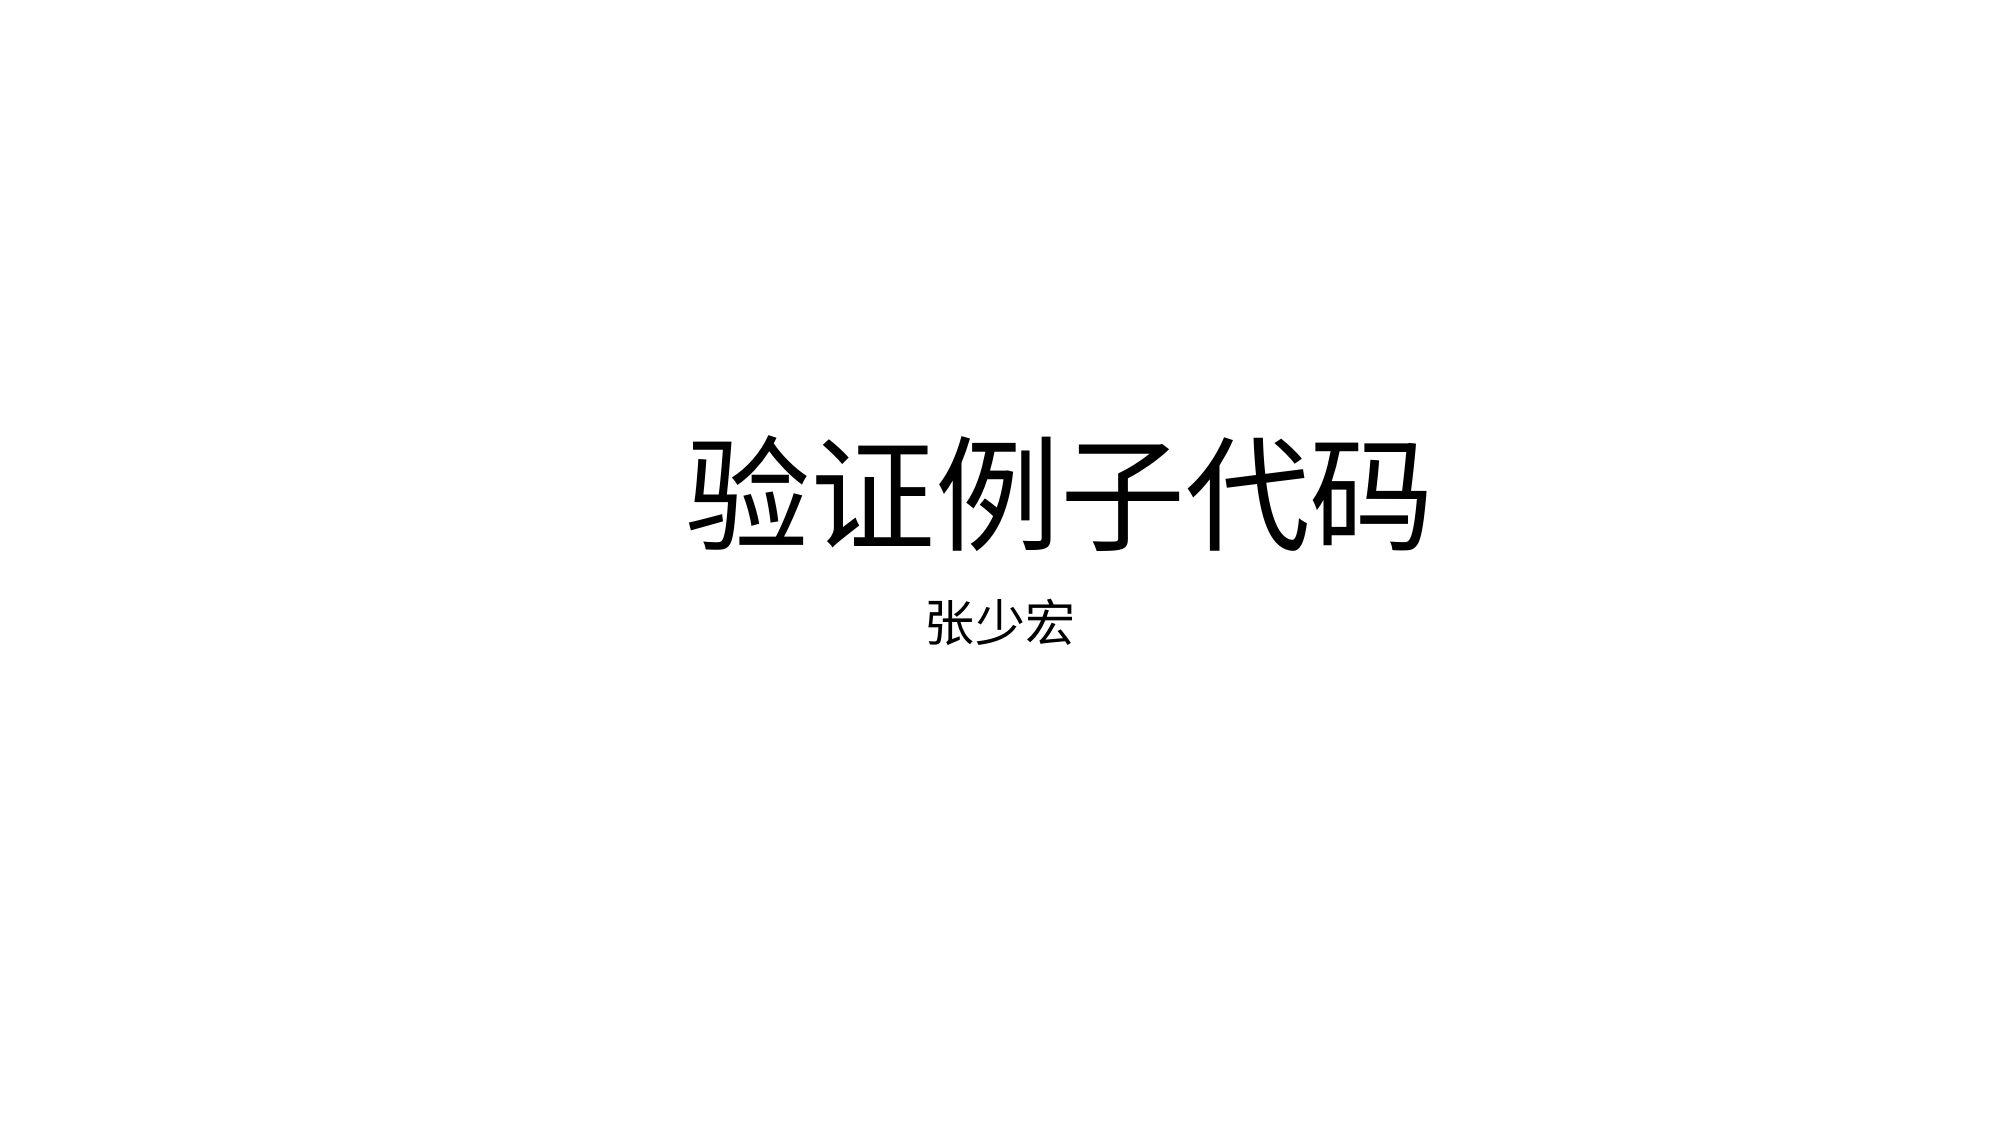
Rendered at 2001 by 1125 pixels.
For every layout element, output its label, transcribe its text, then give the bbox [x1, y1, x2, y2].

subtitle 张少宏 [249, 590, 1750, 863]
title 验证例子代码 [249, 184, 1871, 576]
